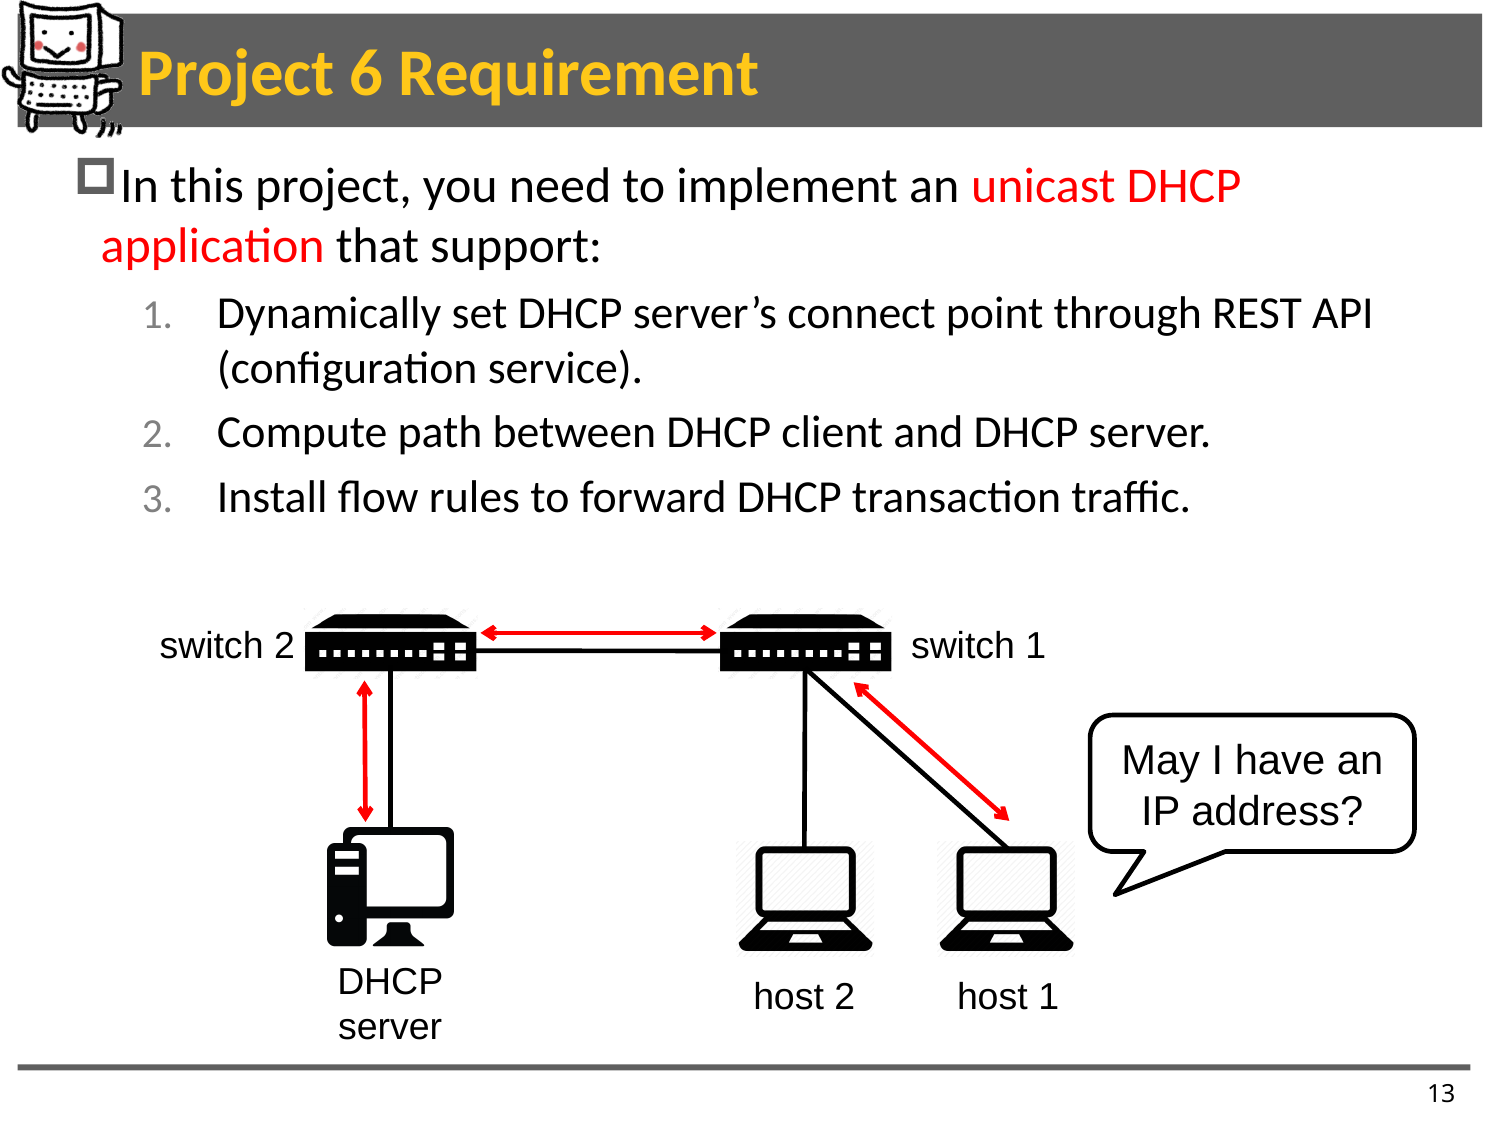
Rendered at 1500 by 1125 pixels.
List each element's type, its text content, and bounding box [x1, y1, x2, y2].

slide_number 13 [1104, 1070, 1471, 1124]
list In this project, you need to implement an unicast DHCP application that support: Dynamically set DHCP server’s connect point through REST API (configuration service). Compute path between DHCP client and DHCP server. Install flow rules to forward DHCP transaction traffic. [29, 137, 1471, 1071]
picture [735, 840, 875, 957]
picture [717, 607, 893, 679]
text_box host 1 [942, 965, 1074, 1024]
picture [936, 840, 1076, 957]
text_box May I have an IP address? [1088, 712, 1417, 897]
text_box host 2 [738, 965, 871, 1024]
title Project 6 Requirement [123, 31, 1500, 106]
picture [326, 823, 454, 951]
picture [303, 607, 478, 679]
text_box switch 2 [144, 614, 298, 674]
text_box switch 1 [897, 614, 1062, 674]
picture [0, 0, 128, 138]
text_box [804, 668, 1009, 850]
text_box DHCP server [322, 949, 459, 1055]
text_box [853, 681, 1010, 822]
